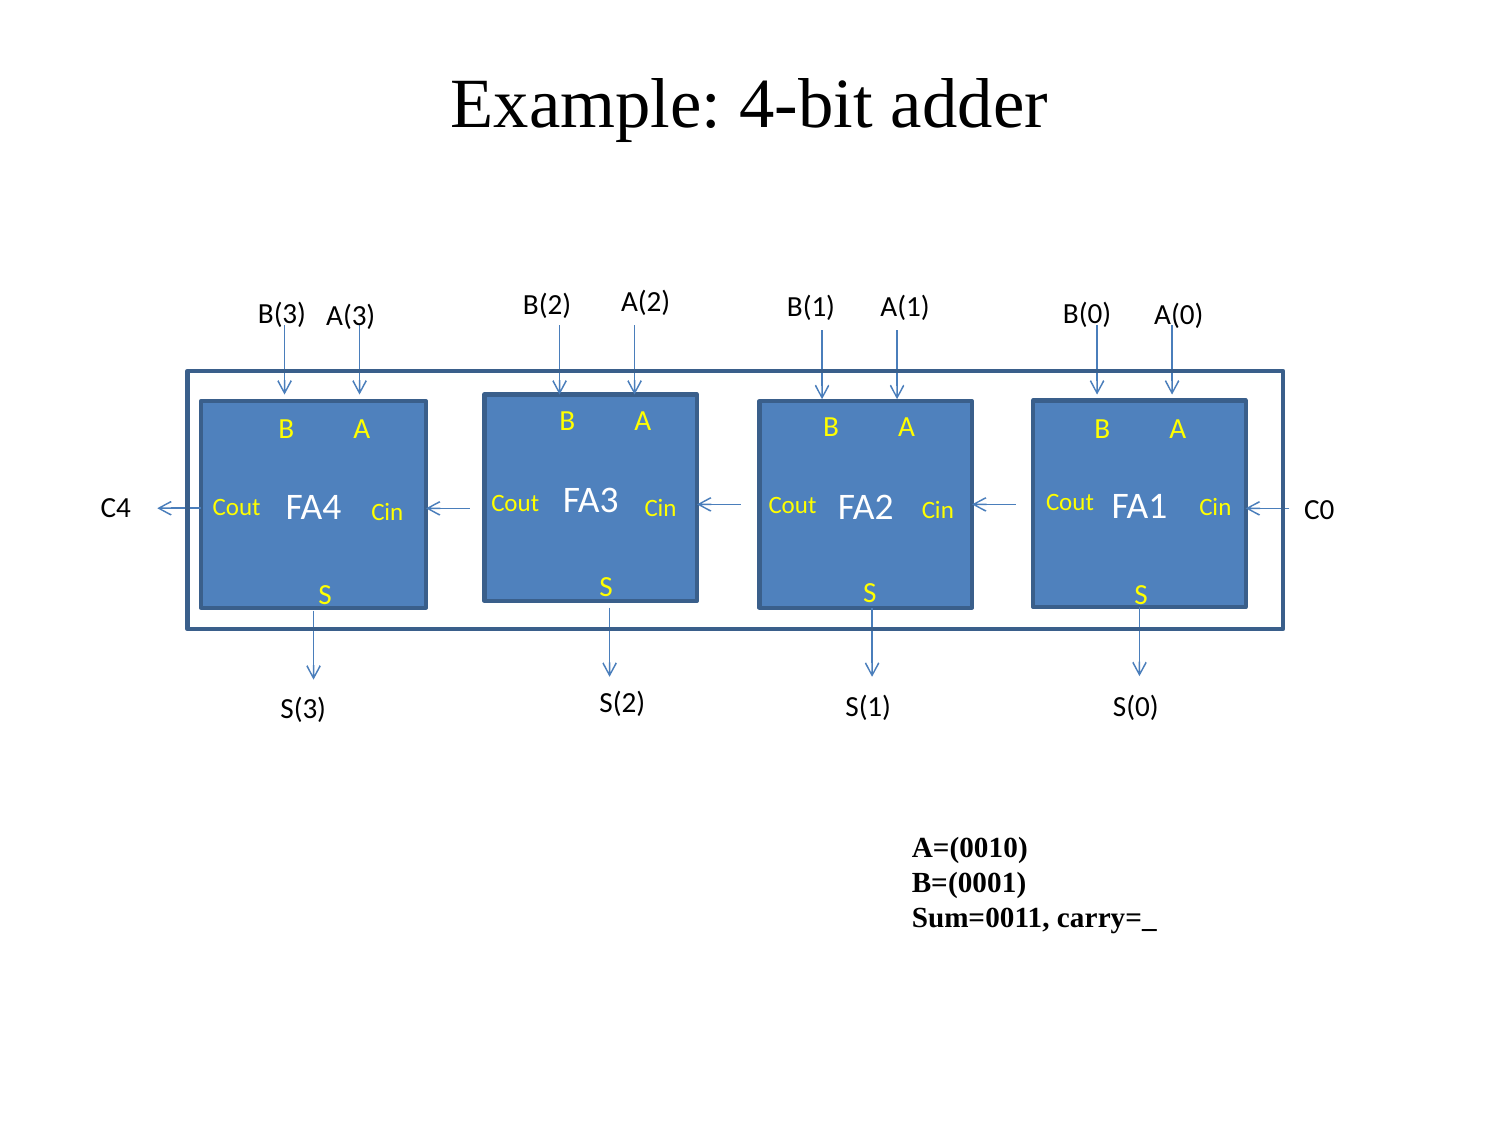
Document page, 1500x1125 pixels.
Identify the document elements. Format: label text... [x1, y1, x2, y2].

title Example: 4-bit adder [187, 49, 1313, 150]
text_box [85, 274, 1360, 943]
